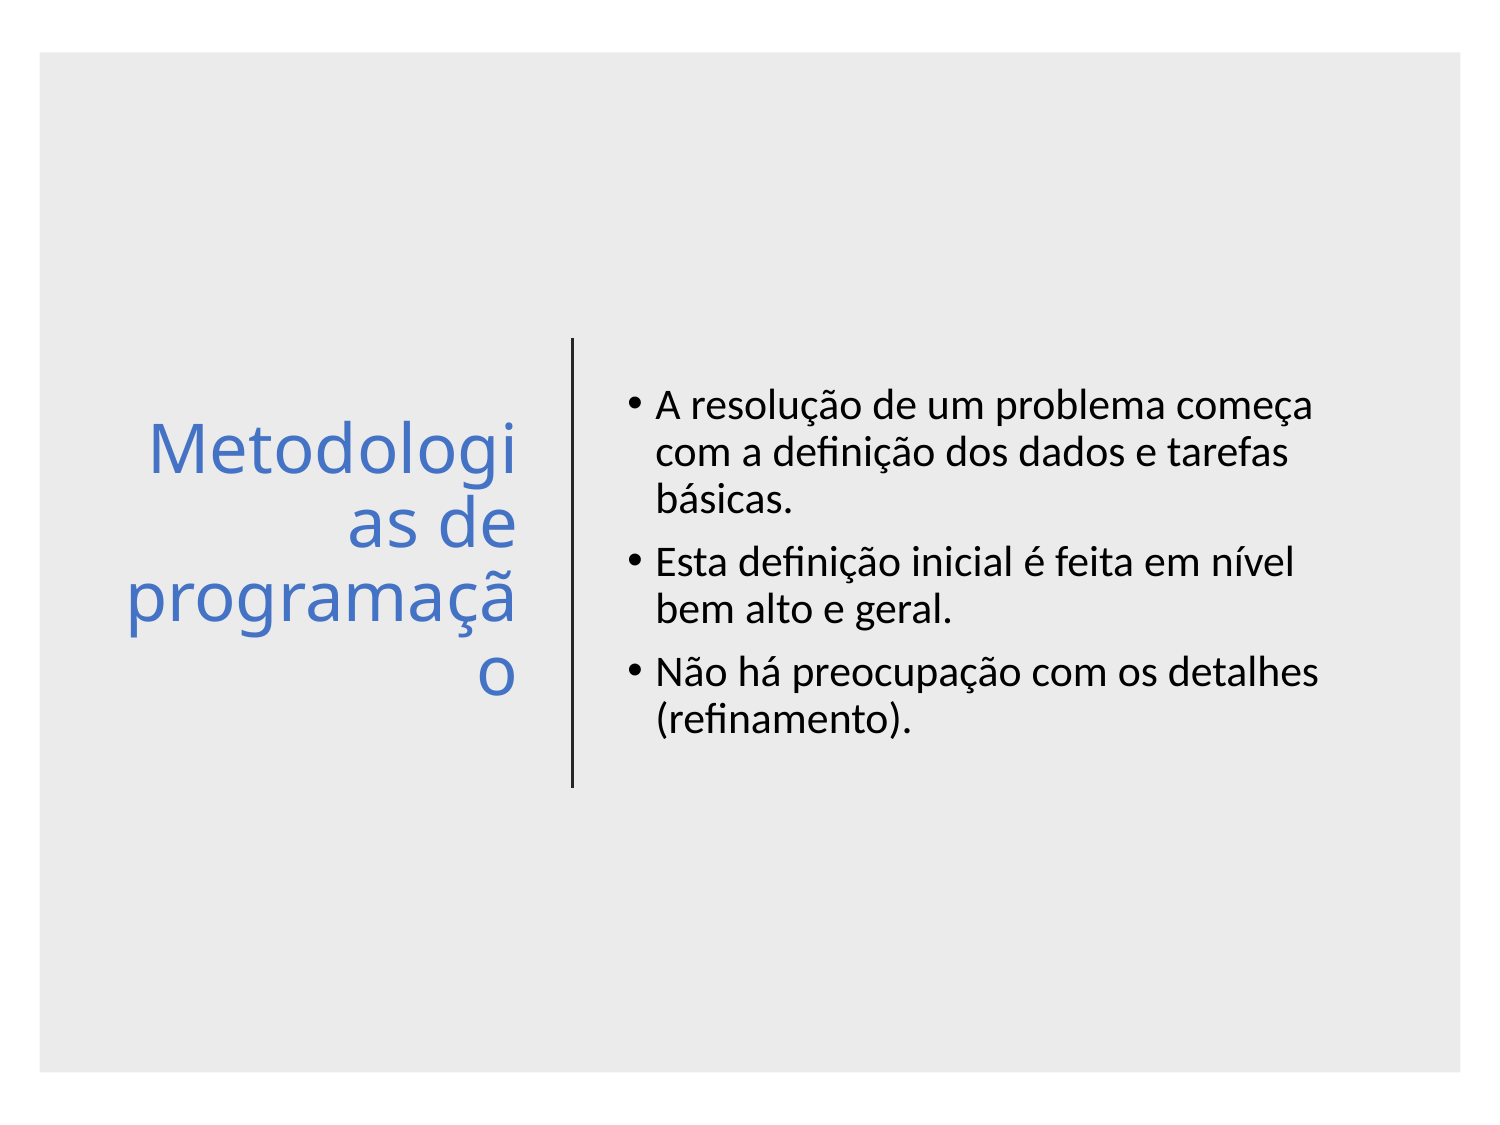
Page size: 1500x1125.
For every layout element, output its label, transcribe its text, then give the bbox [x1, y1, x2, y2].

list A resolução de um problema começa com a definição dos dados e tarefas básicas. Esta definição inicial é feita em nível bem alto e geral. Não há preocupação com os detalhes (refinamento). [612, 158, 1397, 967]
text_box [38, 51, 1461, 1073]
title Metodologias de programação [103, 158, 533, 967]
